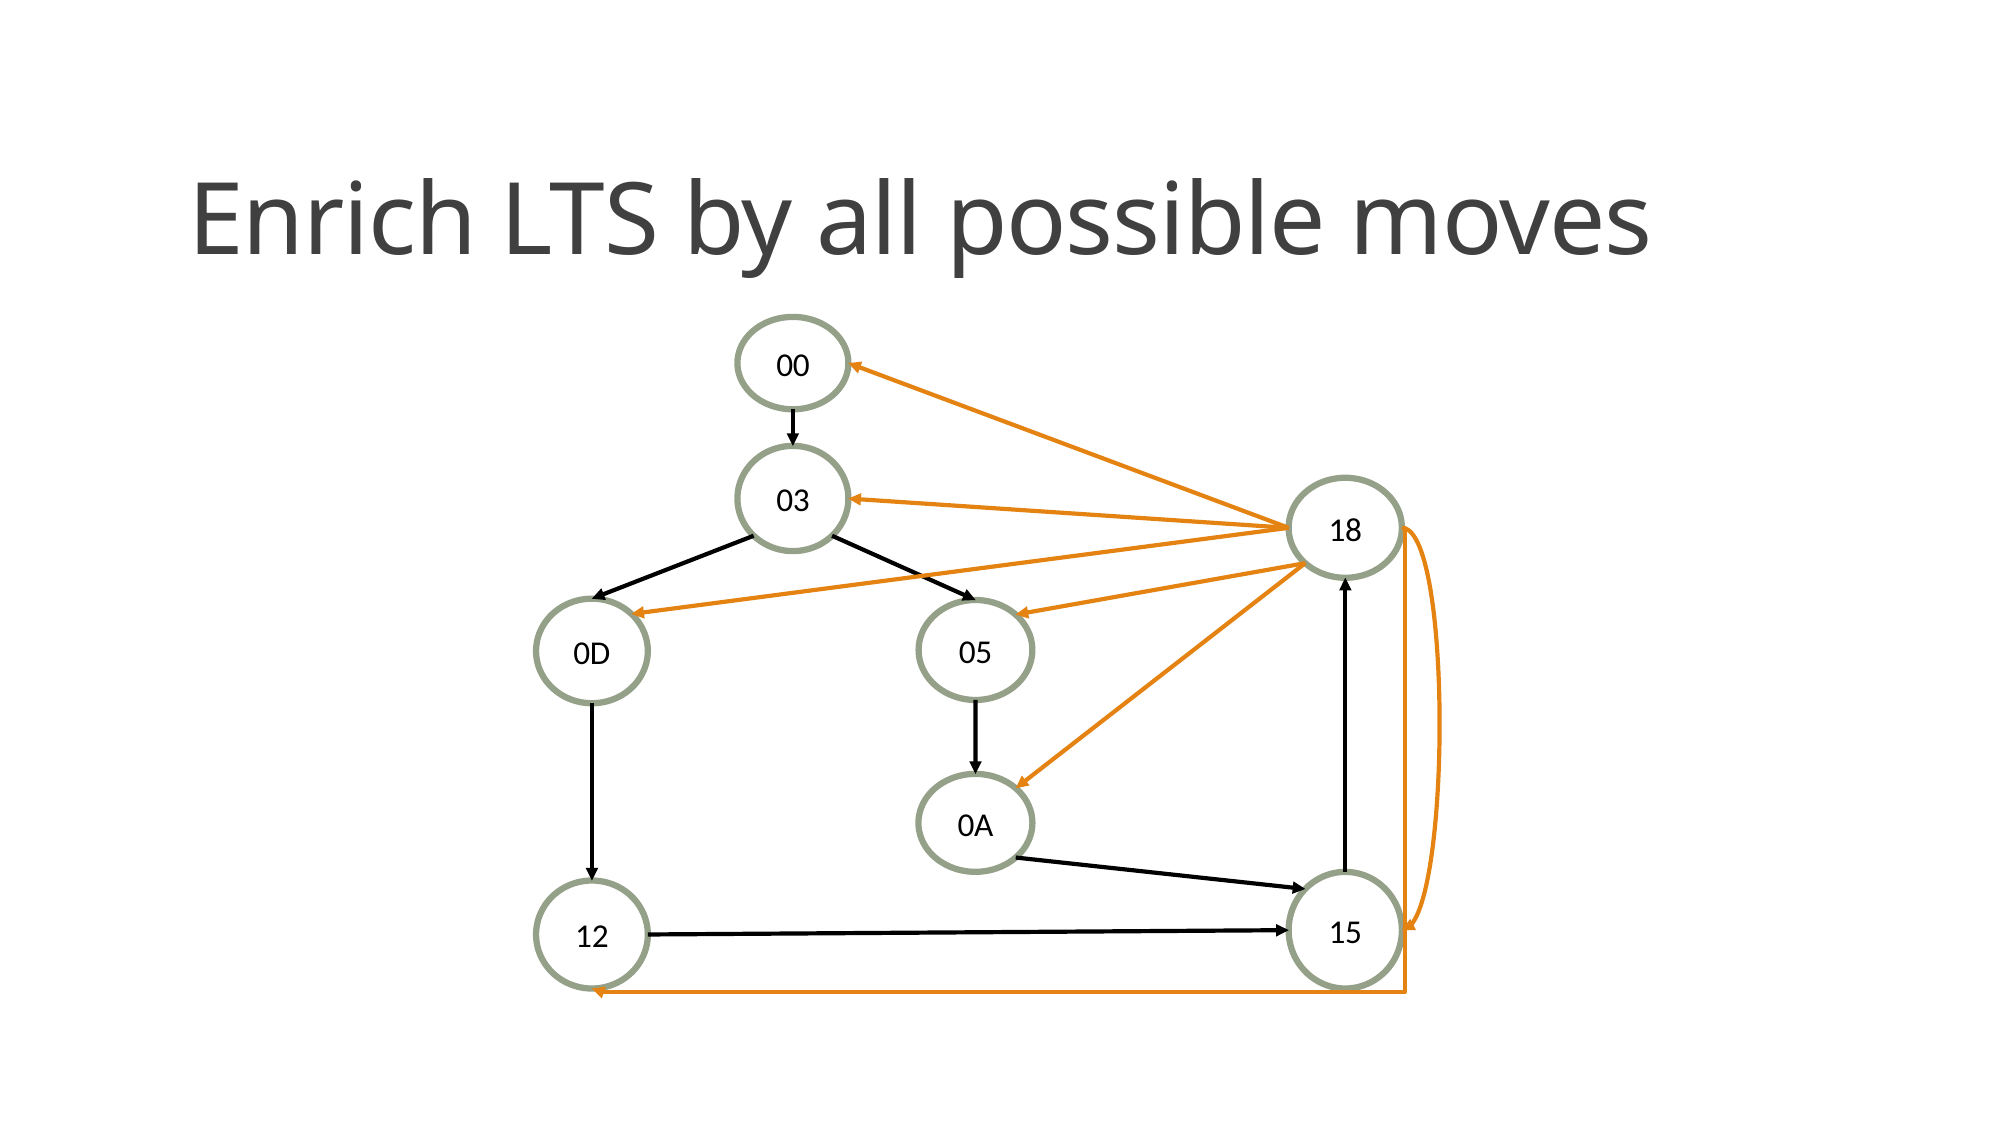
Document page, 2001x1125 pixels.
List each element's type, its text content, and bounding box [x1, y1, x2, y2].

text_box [535, 316, 1405, 989]
title Enrich LTS by all possible moves [173, 44, 1823, 283]
